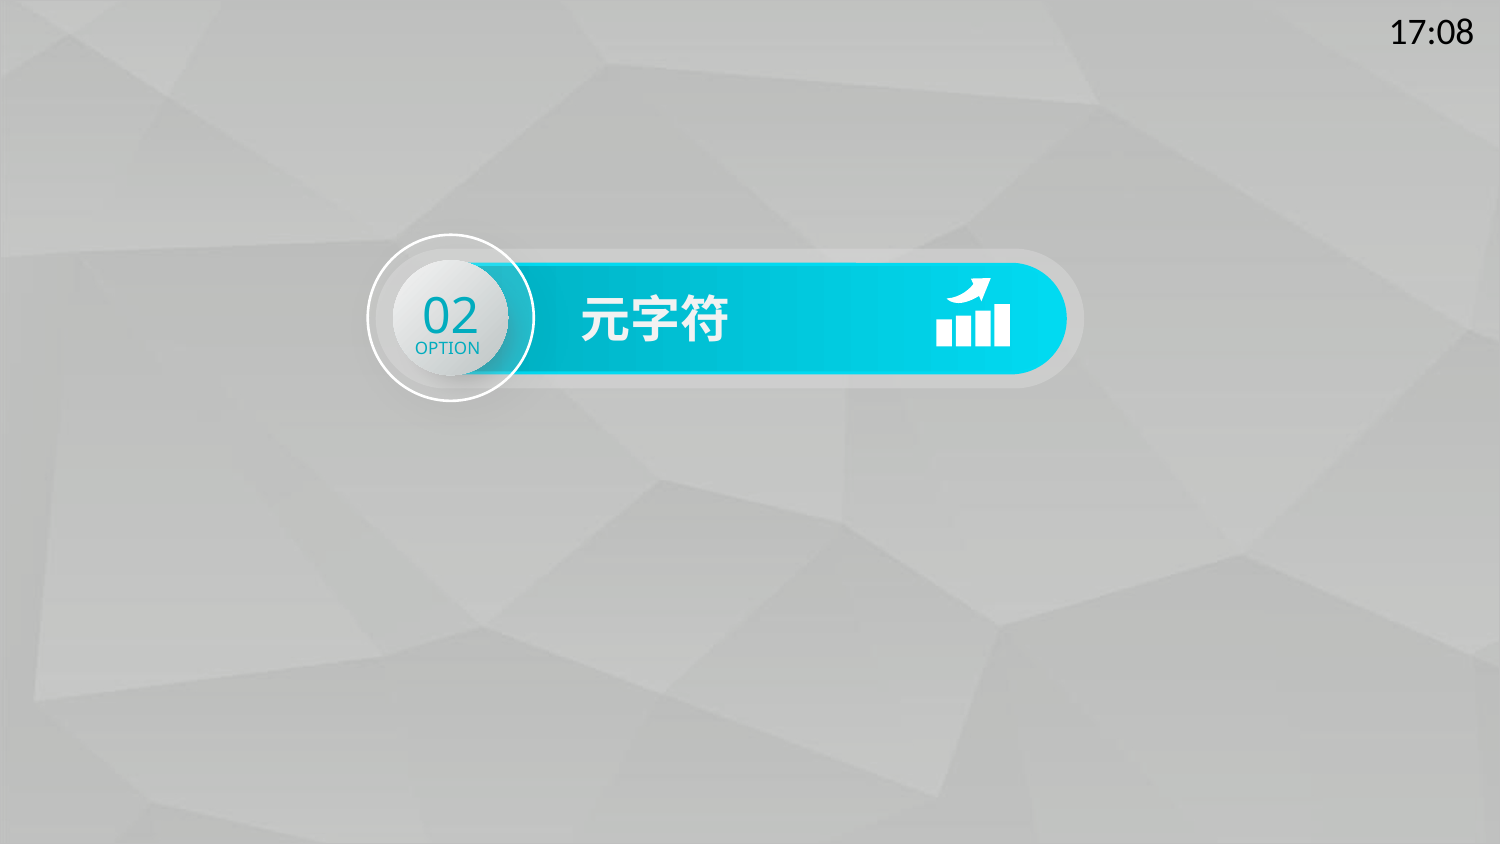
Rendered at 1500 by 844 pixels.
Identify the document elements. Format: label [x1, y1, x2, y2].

text_box [560, 248, 1085, 389]
text_box [367, 234, 560, 461]
picture [1, 1, 1499, 843]
text_box [565, 278, 1010, 356]
